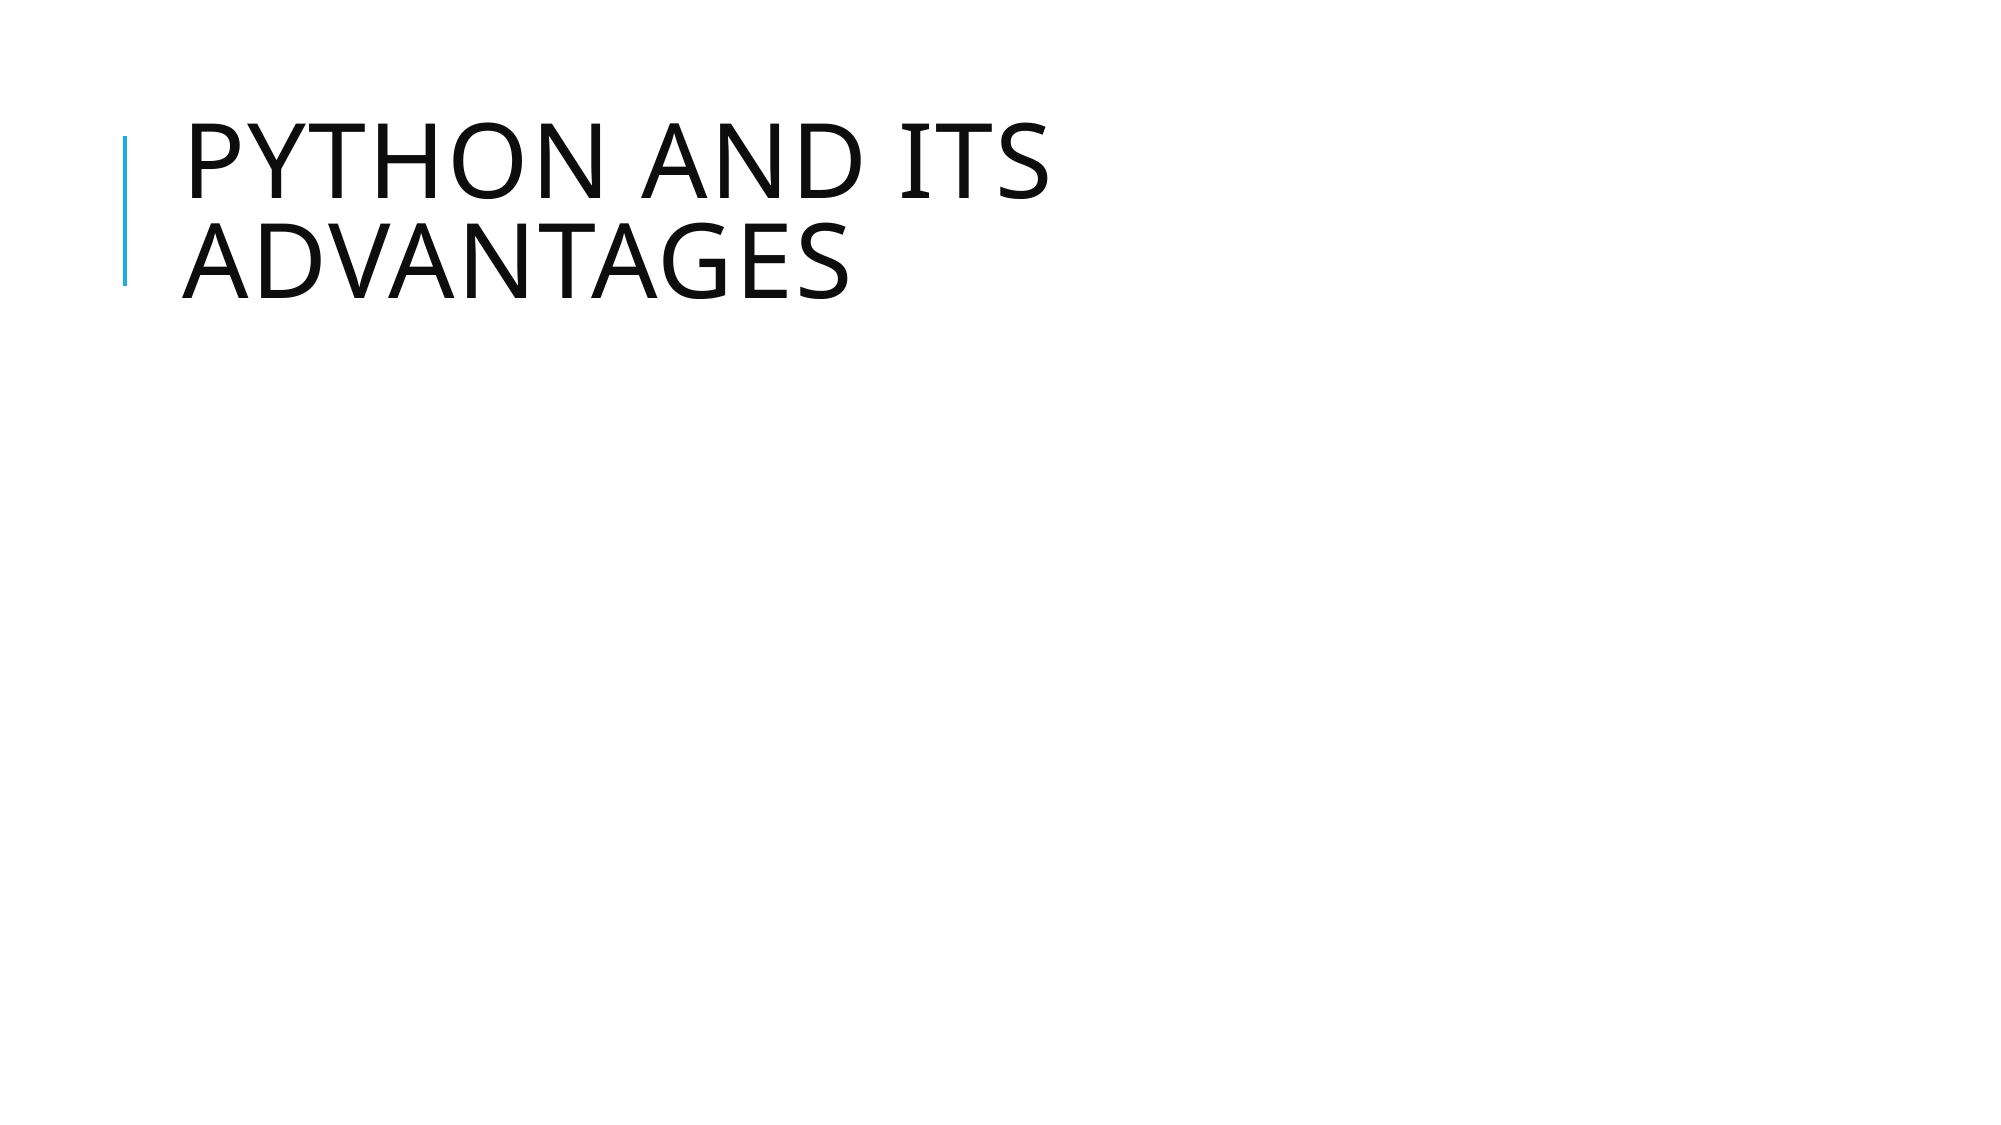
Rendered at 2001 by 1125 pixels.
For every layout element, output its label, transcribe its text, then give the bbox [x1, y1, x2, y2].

title Python and its advantages [168, 96, 1763, 342]
